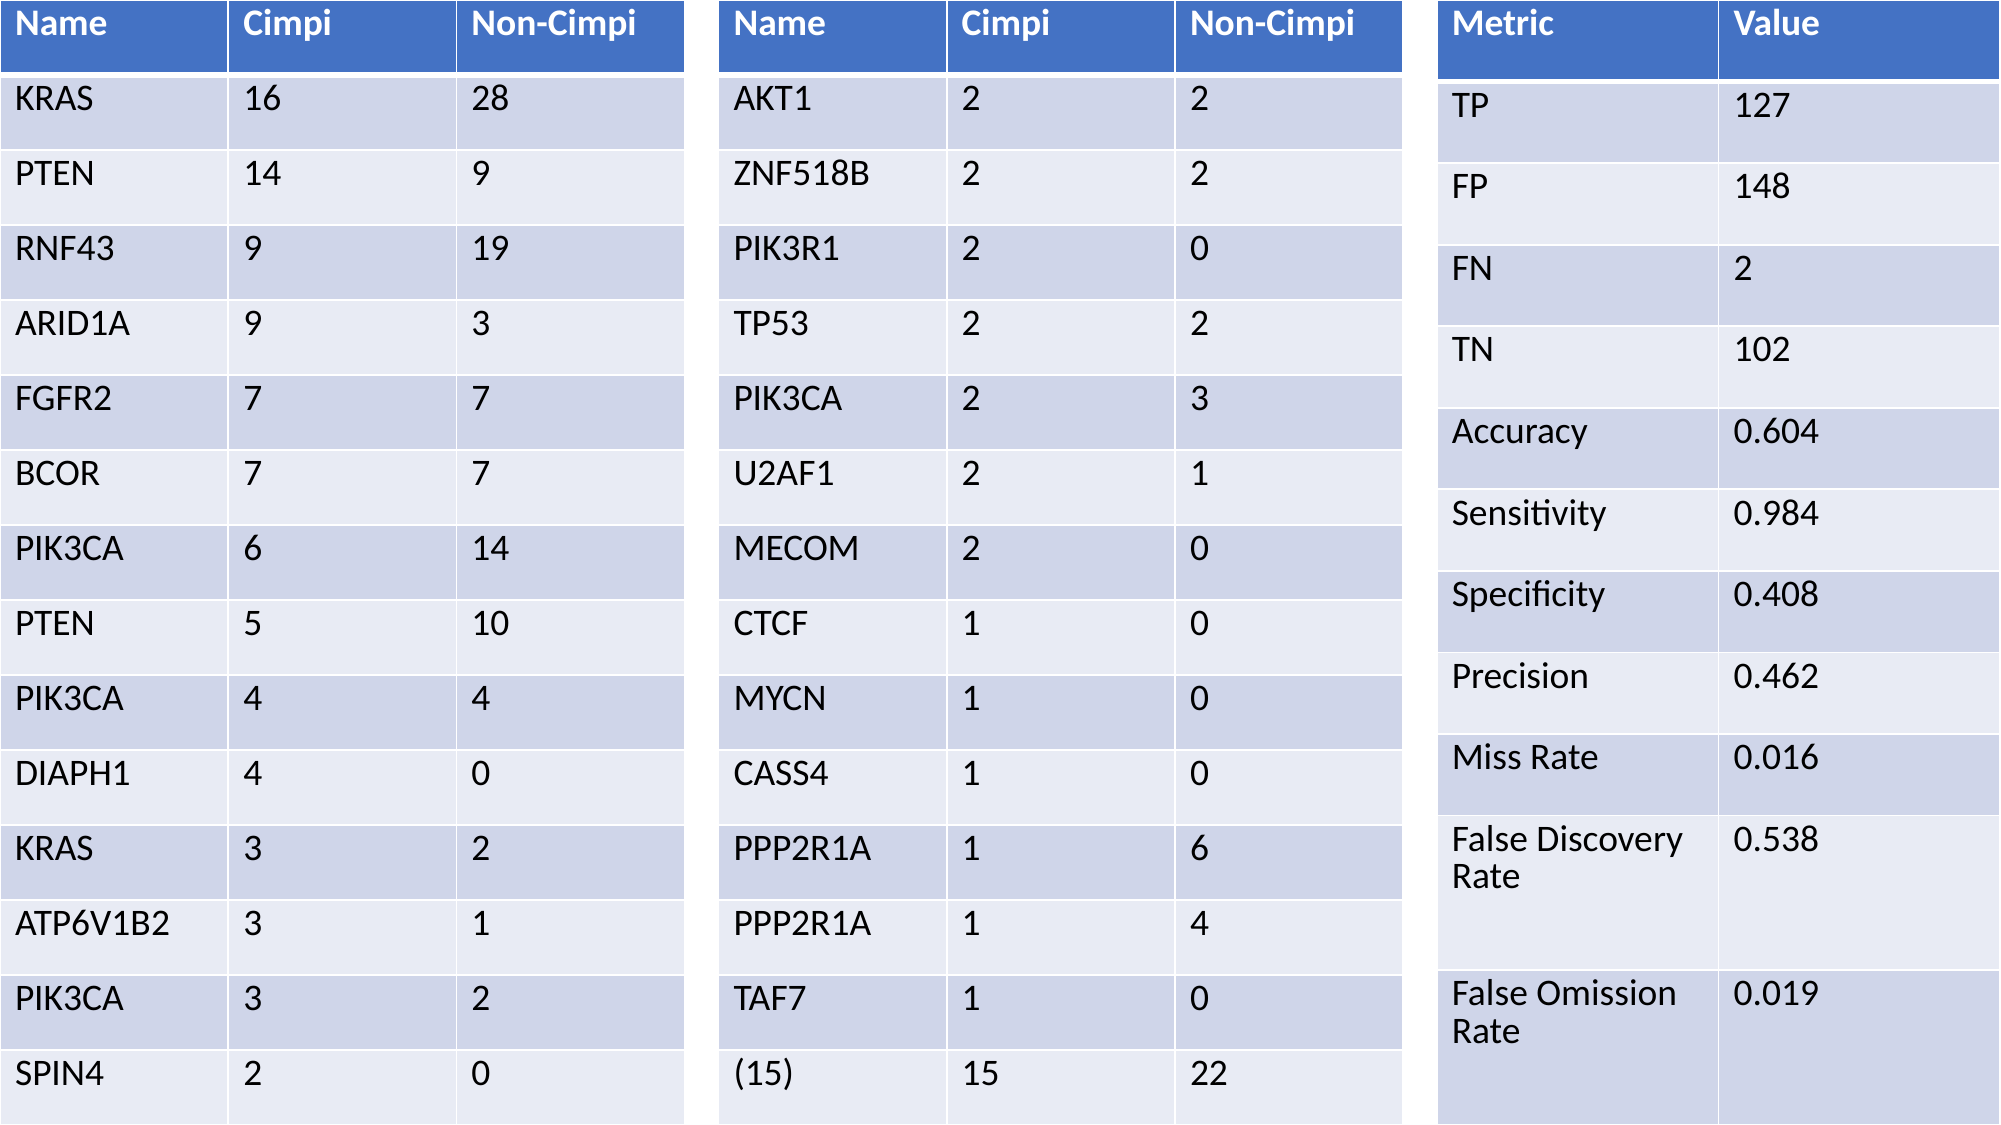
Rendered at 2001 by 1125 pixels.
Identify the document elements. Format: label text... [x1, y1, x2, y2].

table_header Non-Cimpi [1176, 1, 1402, 72]
table_cell PIK3CA [1, 676, 227, 749]
table_cell 0.462 [1719, 653, 1999, 733]
table_cell 7 [229, 451, 456, 524]
table_cell CASS4 [719, 751, 946, 824]
table_cell DIAPH1 [1, 751, 227, 824]
table_cell 0 [457, 1051, 684, 1124]
table_cell 1 [948, 676, 1174, 749]
table_cell 2 [457, 826, 684, 899]
table_cell 0.538 [1719, 816, 1999, 969]
table_cell ARID1A [1, 301, 227, 374]
table_cell 0.016 [1719, 735, 1999, 815]
table_cell 3 [229, 901, 456, 974]
table_cell FP [1438, 164, 1718, 244]
table_cell 4 [1176, 901, 1402, 974]
table_cell (15) [719, 1051, 946, 1124]
table_cell 0.408 [1719, 572, 1999, 652]
table_header Cimpi [948, 1, 1174, 72]
table_cell 7 [457, 376, 684, 449]
table_cell Miss Rate [1438, 735, 1718, 815]
table_cell 6 [229, 526, 456, 599]
table_cell 2 [457, 976, 684, 1049]
table_cell 2 [229, 1051, 456, 1124]
table_cell Sensitivity [1438, 490, 1718, 570]
table_cell MECOM [719, 526, 946, 599]
table_cell 3 [457, 301, 684, 374]
table_cell 19 [457, 226, 684, 299]
table_cell 1 [948, 601, 1174, 674]
table_cell RNF43 [1, 226, 227, 299]
table_cell 2 [1176, 301, 1402, 374]
table_cell 1 [457, 901, 684, 974]
table_cell MYCN [719, 676, 946, 749]
table_cell PPP2R1A [719, 826, 946, 899]
table_cell PIK3CA [1, 976, 227, 1049]
table_header Value [1719, 1, 1999, 79]
table_cell 1 [948, 751, 1174, 824]
table_cell 15 [948, 1051, 1174, 1124]
table_cell 2 [1719, 246, 1999, 325]
table_header Name [719, 1, 946, 72]
table_cell 6 [1176, 826, 1402, 899]
table_cell 2 [948, 376, 1174, 449]
table_cell PIK3R1 [719, 226, 946, 299]
table_cell 4 [229, 676, 456, 749]
table_cell 0.984 [1719, 490, 1999, 570]
table_cell AKT1 [719, 78, 946, 149]
table_cell 3 [1176, 376, 1402, 449]
table_cell 0 [457, 751, 684, 824]
table_cell PTEN [1, 601, 227, 674]
table_cell 127 [1719, 84, 1999, 162]
table_cell 14 [457, 526, 684, 599]
table_cell TN [1438, 327, 1718, 407]
table_cell 0.604 [1719, 409, 1999, 488]
table_cell 10 [457, 601, 684, 674]
table_cell 102 [1719, 327, 1999, 407]
table_cell 16 [229, 78, 456, 149]
table_cell PIK3CA [1, 526, 227, 599]
table_cell 1 [1176, 451, 1402, 524]
table_cell 4 [457, 676, 684, 749]
table_cell 22 [1176, 1051, 1402, 1124]
table_cell 7 [457, 451, 684, 524]
table_cell 2 [948, 78, 1174, 149]
table_cell 2 [948, 526, 1174, 599]
table_cell 3 [229, 976, 456, 1049]
table_cell 1 [948, 976, 1174, 1049]
table_cell TP53 [719, 301, 946, 374]
table_cell 2 [1176, 151, 1402, 224]
table_cell 14 [229, 151, 456, 224]
table_cell U2AF1 [719, 451, 946, 524]
table_cell 9 [229, 226, 456, 299]
table_cell 1 [948, 901, 1174, 974]
table_cell 0 [1176, 601, 1402, 674]
table_cell 0 [1176, 526, 1402, 599]
table_cell 1 [948, 826, 1174, 899]
table_cell 0 [1176, 226, 1402, 299]
table_cell CTCF [719, 601, 946, 674]
table_cell TAF7 [719, 976, 946, 1049]
table_header Metric [1438, 1, 1718, 79]
table_header Cimpi [229, 1, 456, 72]
table_cell ATP6V1B2 [1, 901, 227, 974]
table_cell 2 [948, 301, 1174, 374]
table_cell 5 [229, 601, 456, 674]
table_cell 7 [229, 376, 456, 449]
table_cell 0 [1176, 676, 1402, 749]
table_cell False Omission Rate [1438, 971, 1718, 1124]
table_cell 0.019 [1719, 971, 1999, 1124]
table_cell KRAS [1, 826, 227, 899]
table_cell FGFR2 [1, 376, 227, 449]
table_cell 2 [1176, 78, 1402, 149]
table_cell PTEN [1, 151, 227, 224]
table_cell Precision [1438, 653, 1718, 733]
table_cell 0 [1176, 976, 1402, 1049]
table_cell 9 [457, 151, 684, 224]
table_cell 28 [457, 78, 684, 149]
table_cell ZNF518B [719, 151, 946, 224]
table_cell BCOR [1, 451, 227, 524]
table_cell 148 [1719, 164, 1999, 244]
table_cell 2 [948, 451, 1174, 524]
table_cell False Discovery Rate [1438, 816, 1718, 969]
table_header Name [1, 1, 227, 72]
table_cell PIK3CA [719, 376, 946, 449]
table_cell Accuracy [1438, 409, 1718, 488]
table_cell 2 [948, 151, 1174, 224]
table_cell SPIN4 [1, 1051, 227, 1124]
table_header Non-Cimpi [457, 1, 684, 72]
table_cell FN [1438, 246, 1718, 325]
table_cell 2 [948, 226, 1174, 299]
table_cell 0 [1176, 751, 1402, 824]
table_cell 3 [229, 826, 456, 899]
table_cell Specificity [1438, 572, 1718, 652]
table_cell KRAS [1, 78, 227, 149]
table_cell 9 [229, 301, 456, 374]
table_cell 4 [229, 751, 456, 824]
table_cell TP [1438, 84, 1718, 162]
table_cell PPP2R1A [719, 901, 946, 974]
